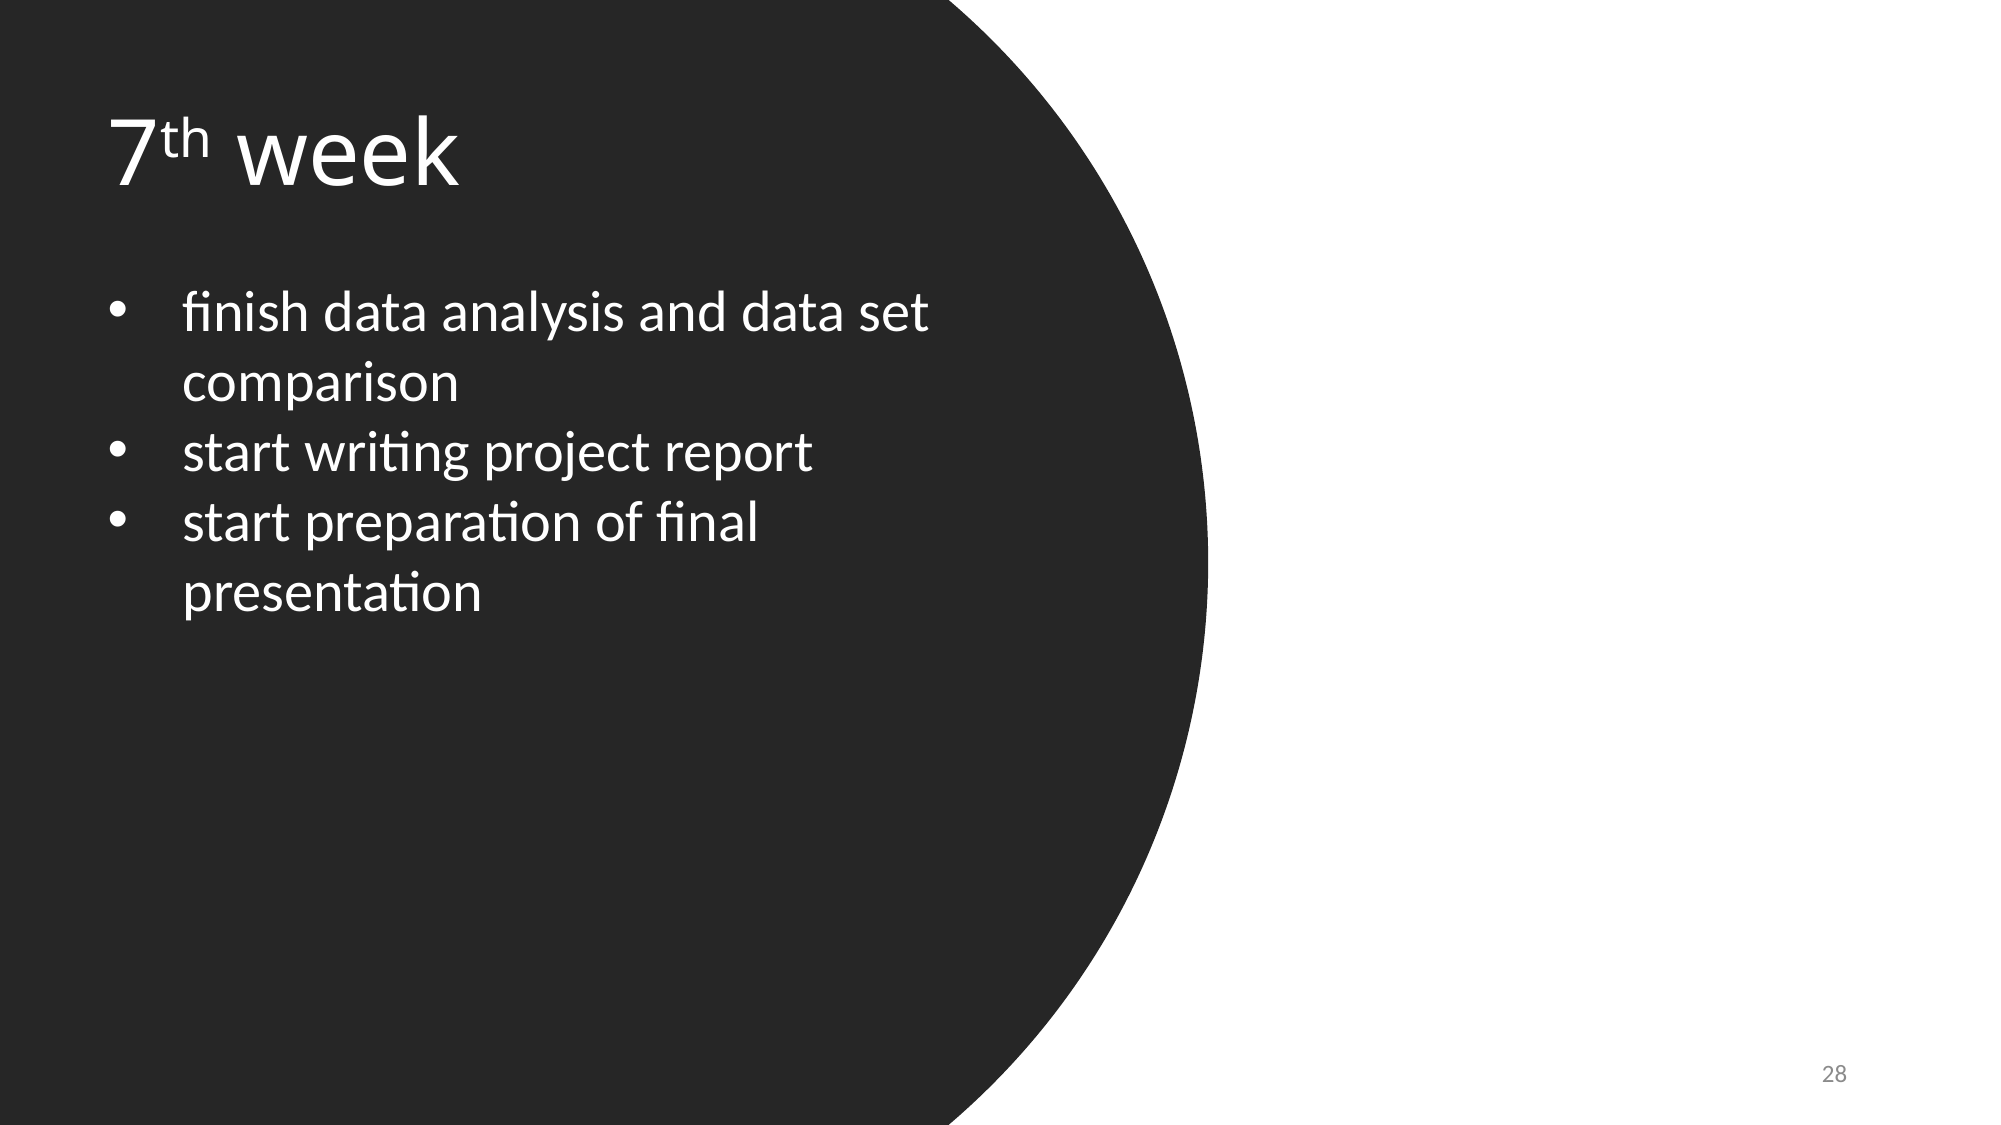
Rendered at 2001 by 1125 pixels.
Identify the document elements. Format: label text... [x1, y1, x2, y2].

text_box [0, 0, 1209, 1125]
text_box 7th week finish data analysis and data set comparison start writing project report start preparation of final presentation [93, 85, 1027, 701]
slide_number 28 [1412, 1042, 1863, 1103]
